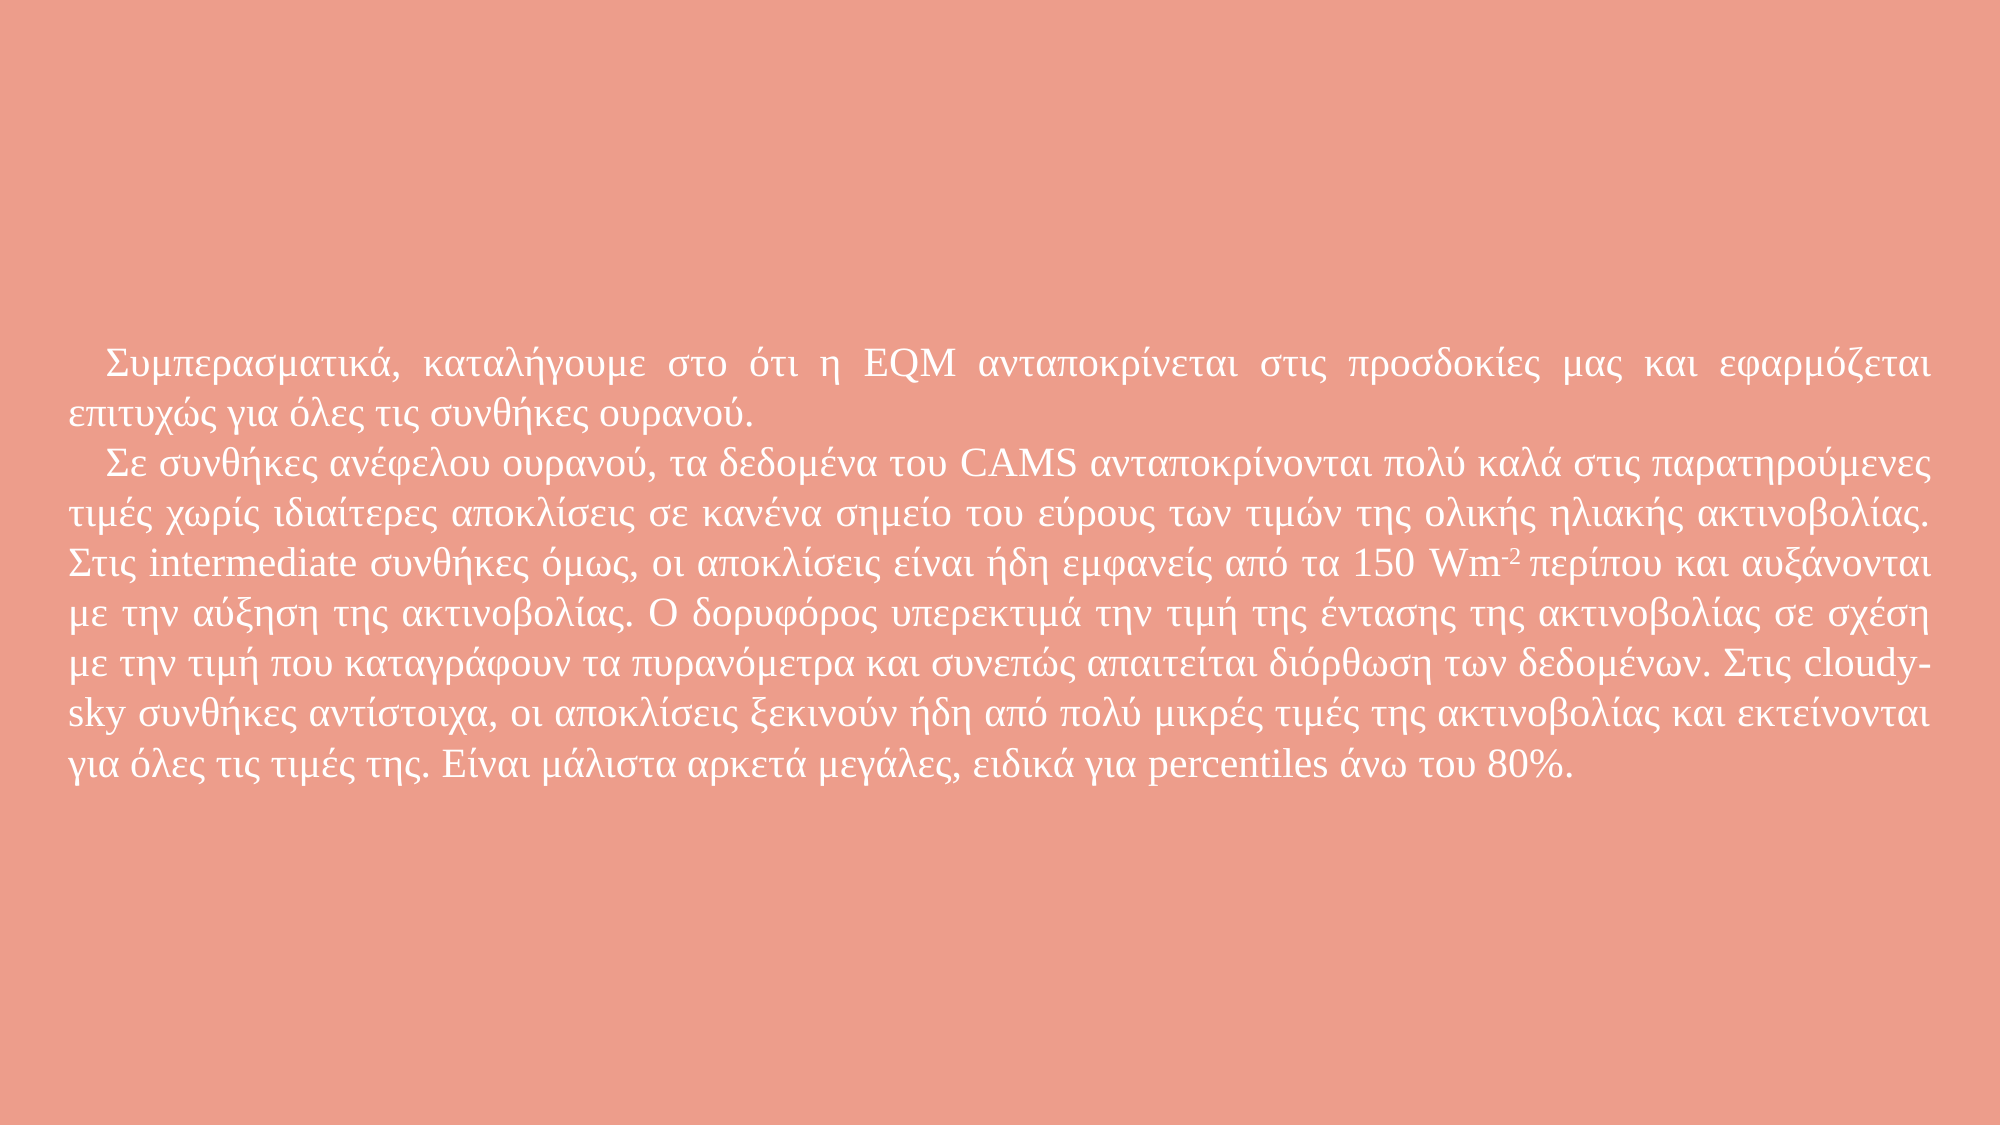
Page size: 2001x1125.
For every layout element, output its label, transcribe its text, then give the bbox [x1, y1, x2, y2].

text_box Συμπερασματικά, καταλήγουμε στο ότι η EQM ανταποκρίνεται στις προσδοκίες μας και εφαρμόζεται επιτυχώς για όλες τις συνθήκες ουρανού. Σε συνθήκες ανέφελου ουρανού, τα δεδομένα του CAMS ανταποκρίνονται πολύ καλά στις παρατηρούμενες τιμές χωρίς ιδιαίτερες αποκλίσεις σε κανένα σημείο του εύρους των τιμών της ολικής ηλιακής ακτινοβολίας. Στις intermediate συνθήκες όμως, οι αποκλίσεις είναι ήδη εμφανείς από τα 150 Wm-2 περίπου και αυξάνονται με την αύξηση της ακτινοβολίας. Ο δορυφόρος υπερεκτιμά την τιμή της έντασης της ακτινοβολίας σε σχέση με την τιμή που καταγράφουν τα πυρανόμετρα και συνεπώς απαιτείται διόρθωση των δεδομένων. Στις cloudy-sky συνθήκες αντίστοιχα, οι αποκλίσεις ξεκινούν ήδη από πολύ μικρές τιμές της ακτινοβολίας και εκτείνονται για όλες τις τιμές της. Είναι μάλιστα αρκετά μεγάλες, ειδικά για percentiles άνω του 80%. [53, 327, 1947, 793]
